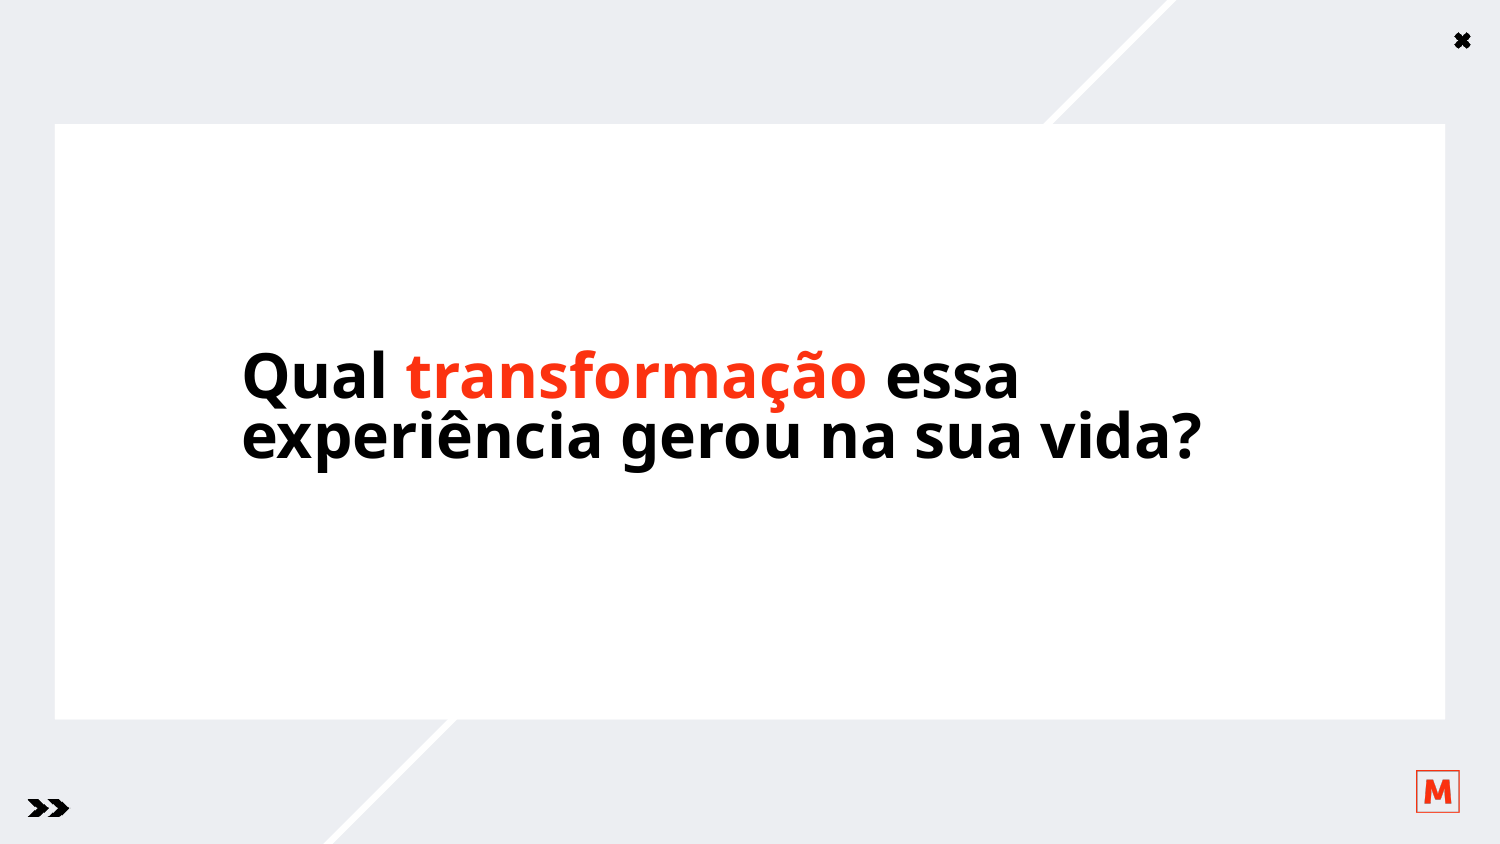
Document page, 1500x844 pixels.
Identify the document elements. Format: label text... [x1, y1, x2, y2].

picture [1416, 770, 1460, 813]
text_box Qual transformação essa experiência gerou na sua vida? [226, 287, 1256, 535]
picture [1454, 32, 1471, 49]
picture [27, 799, 71, 817]
